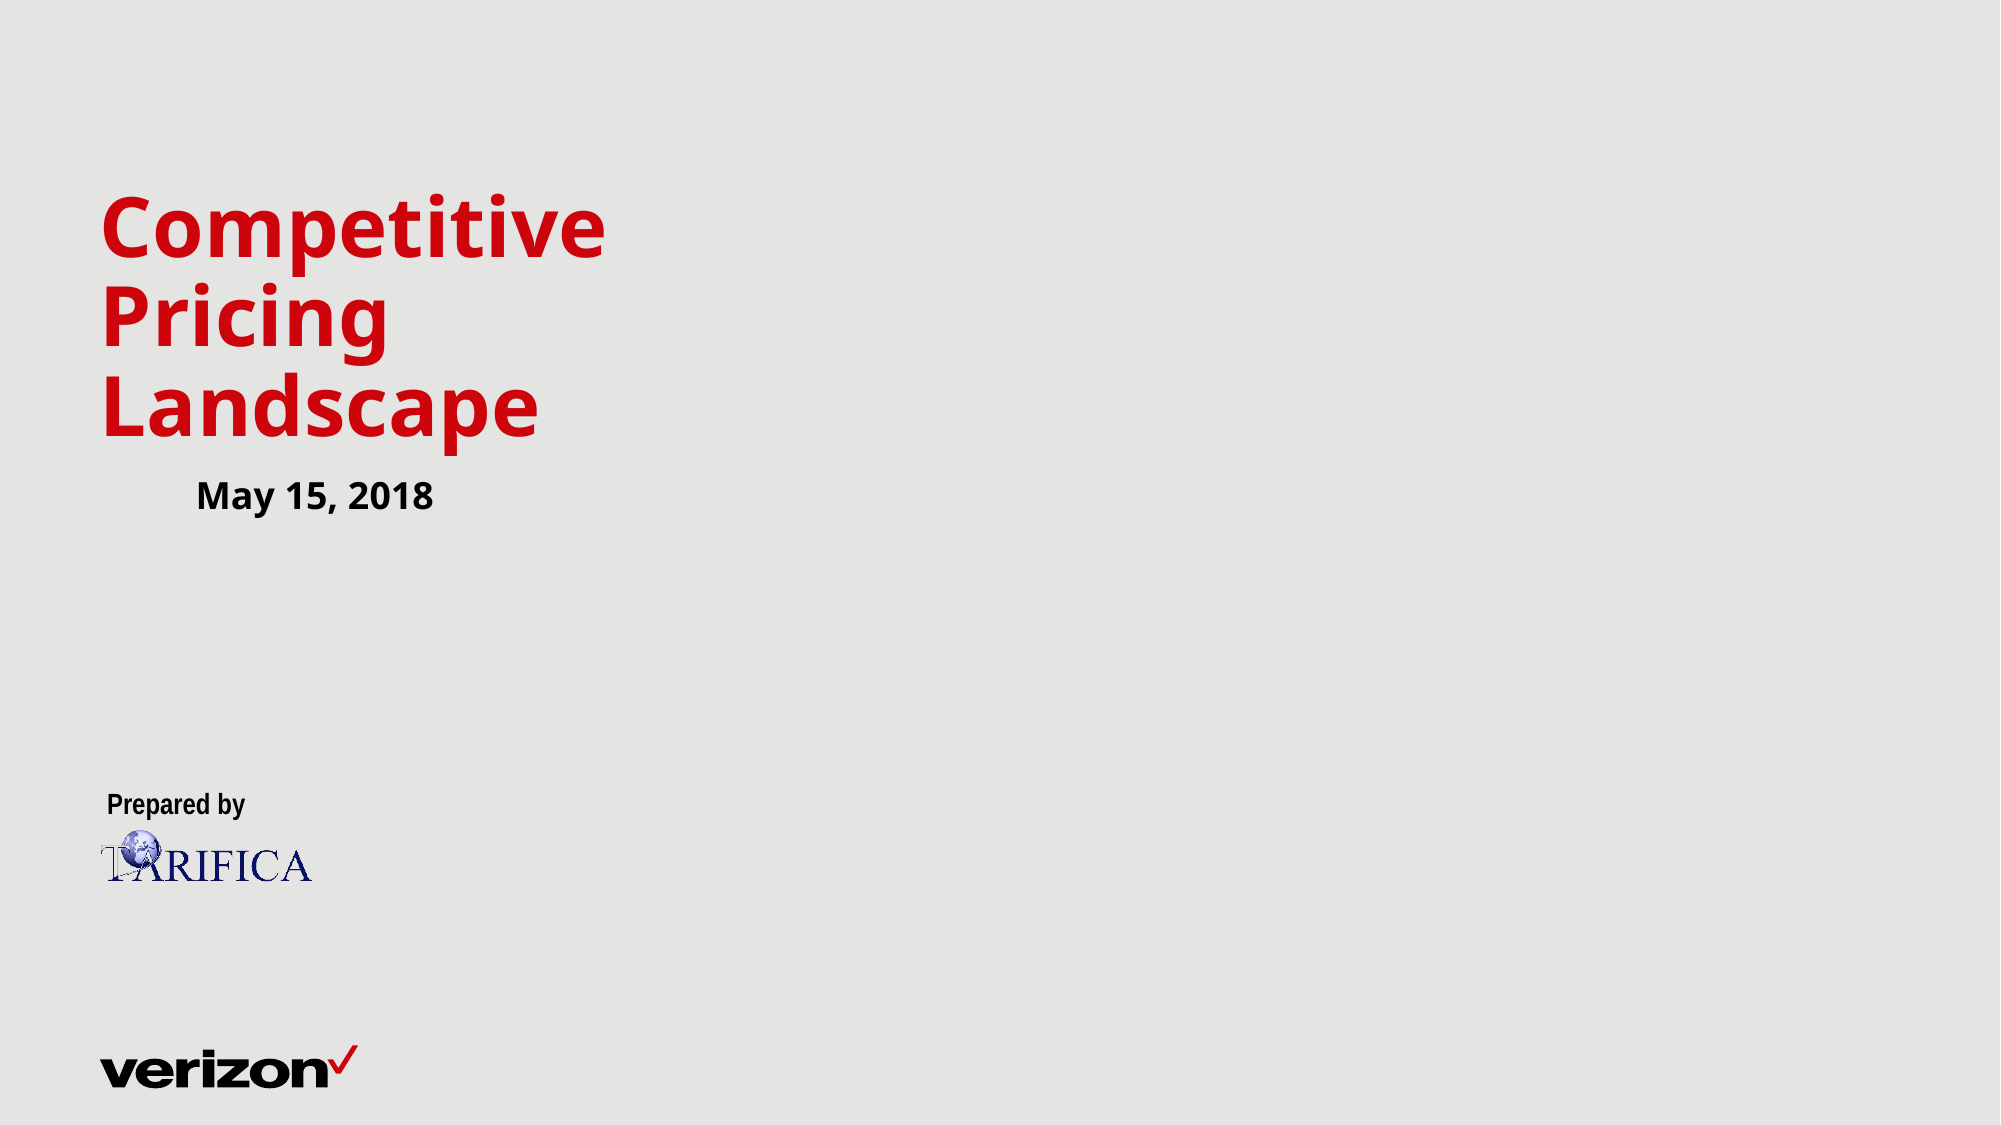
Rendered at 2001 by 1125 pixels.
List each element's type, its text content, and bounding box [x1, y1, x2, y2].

text_box Prepared by [92, 777, 535, 828]
picture [99, 827, 315, 883]
text_box May 15, 2018 [180, 464, 450, 525]
title Competitive Pricing Landscape [99, 169, 668, 455]
